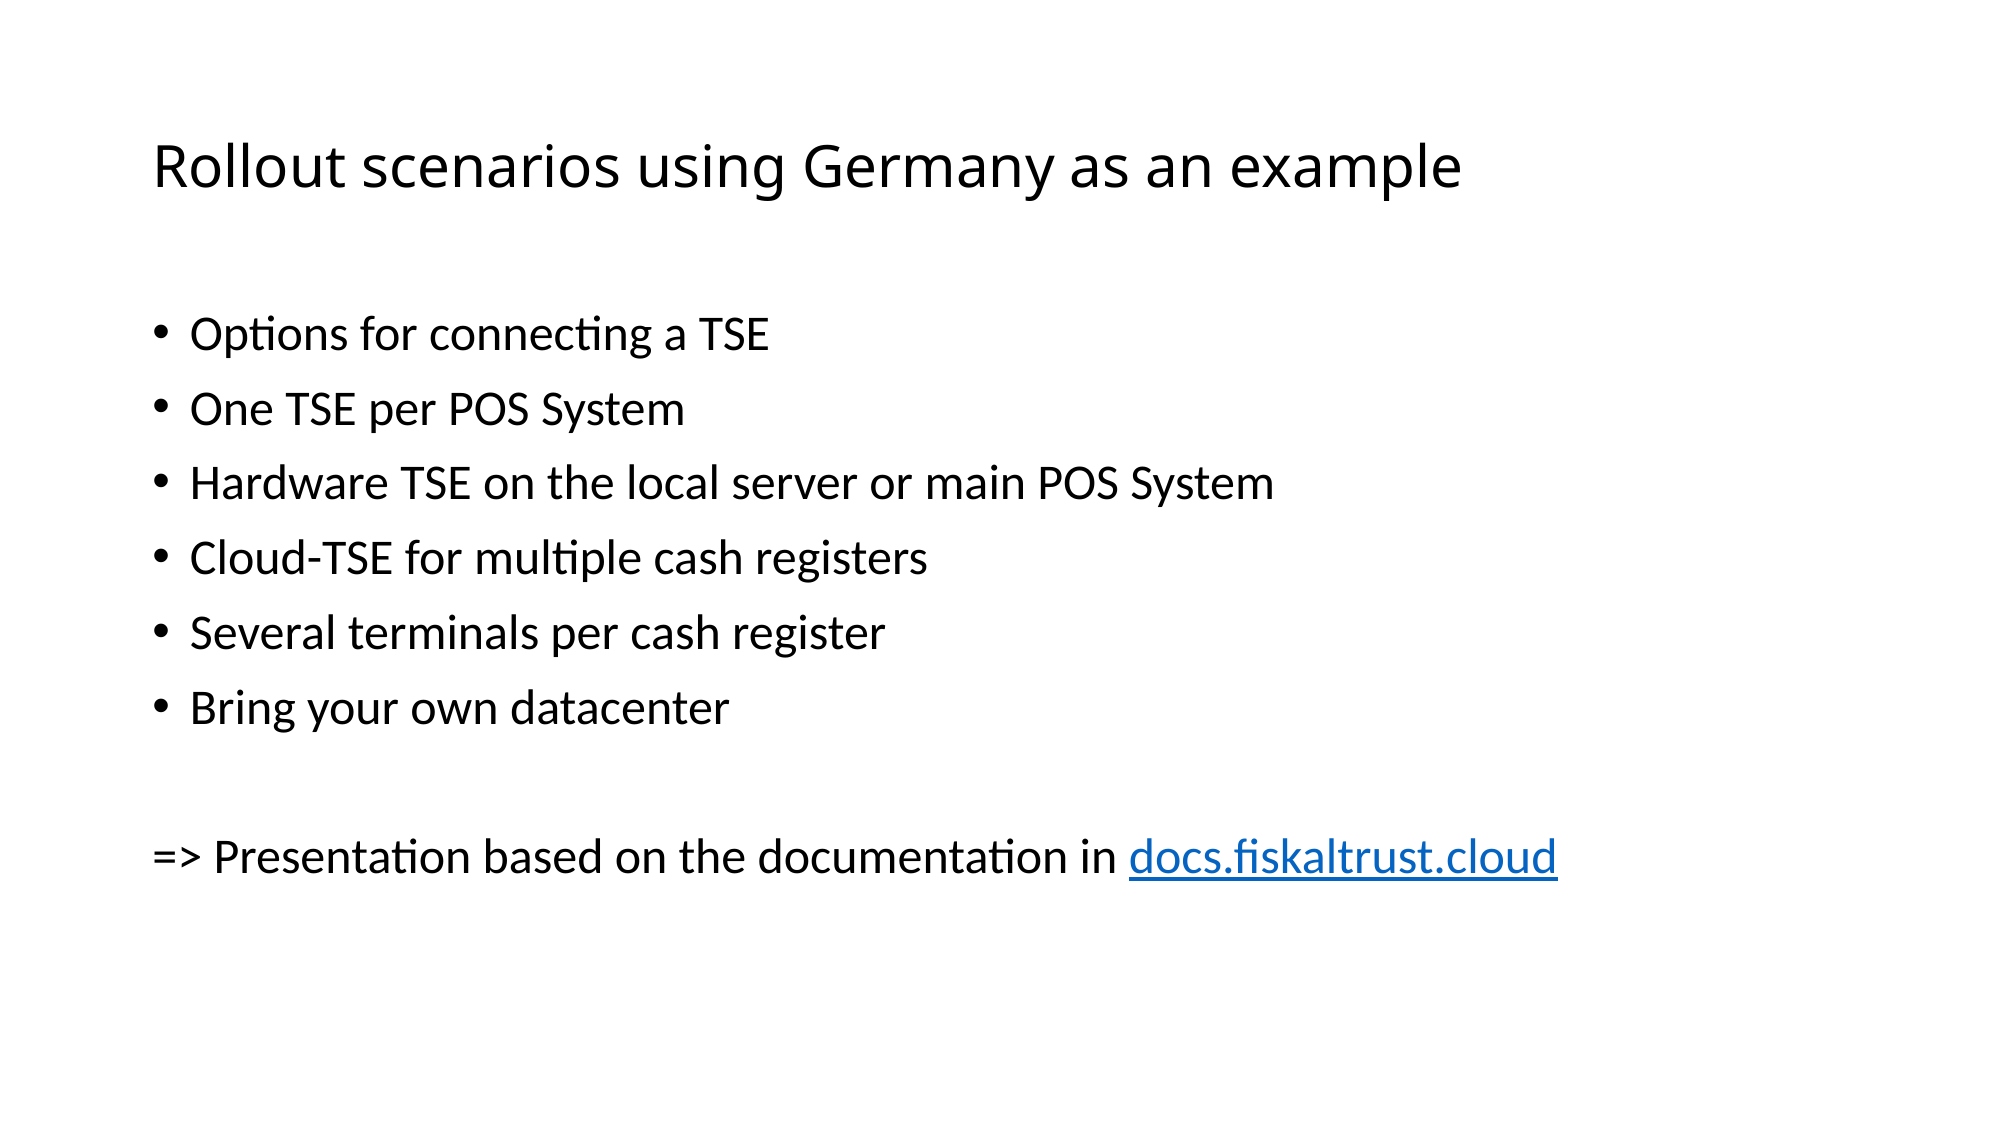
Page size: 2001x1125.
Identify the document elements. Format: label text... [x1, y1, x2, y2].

title Rollout scenarios using Germany as an example [137, 59, 1863, 278]
list Options for connecting a TSE One TSE per POS System Hardware TSE on the local server or main POS System Cloud-TSE for multiple cash registers Several terminals per cash register Bring your own datacenter => Presentation based on the documentation in docs.fiskaltrust.cloud [137, 299, 1863, 1014]
